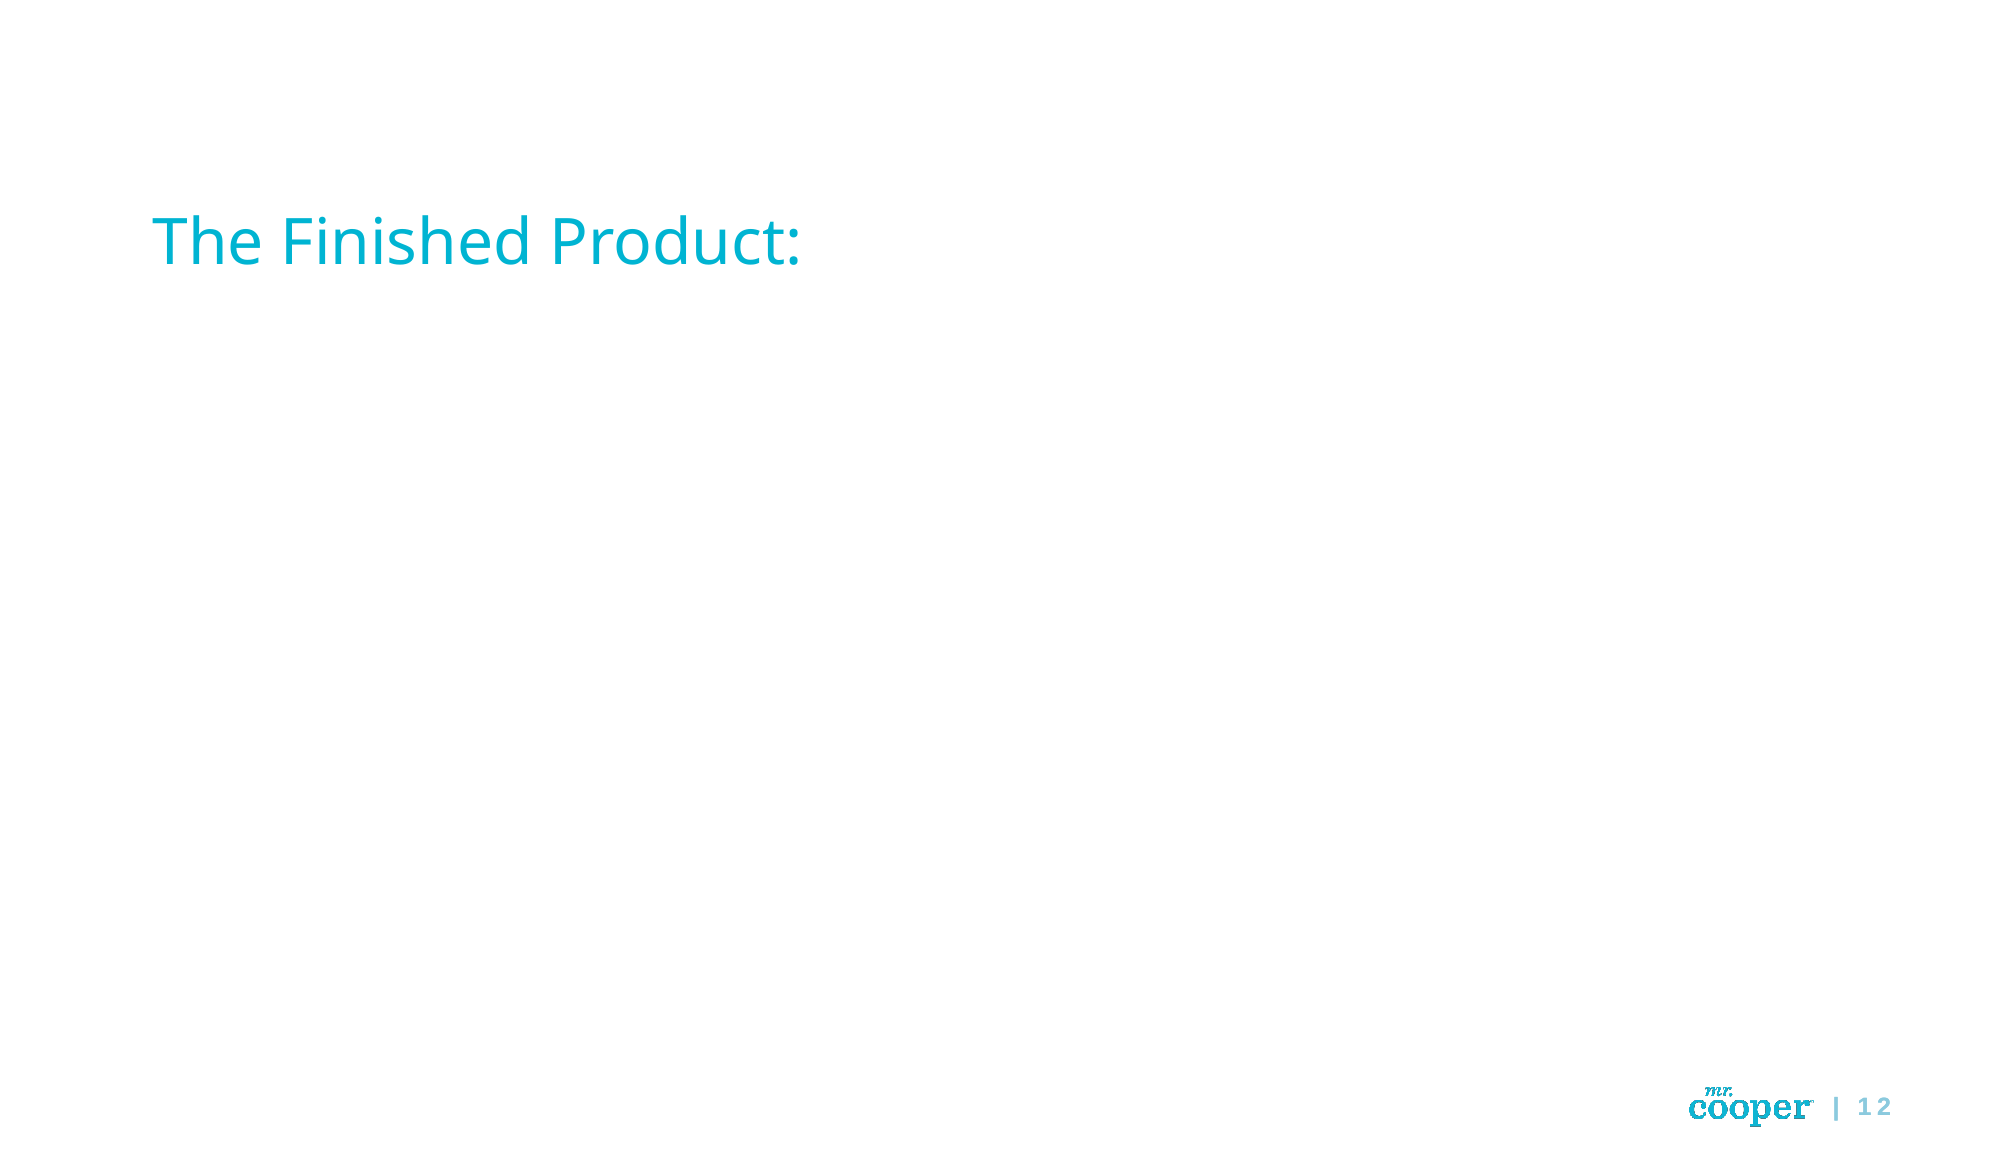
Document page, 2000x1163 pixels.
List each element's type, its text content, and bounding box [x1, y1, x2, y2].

picture [1679, 1081, 1823, 1128]
title The Finished Product: [137, 202, 1862, 287]
